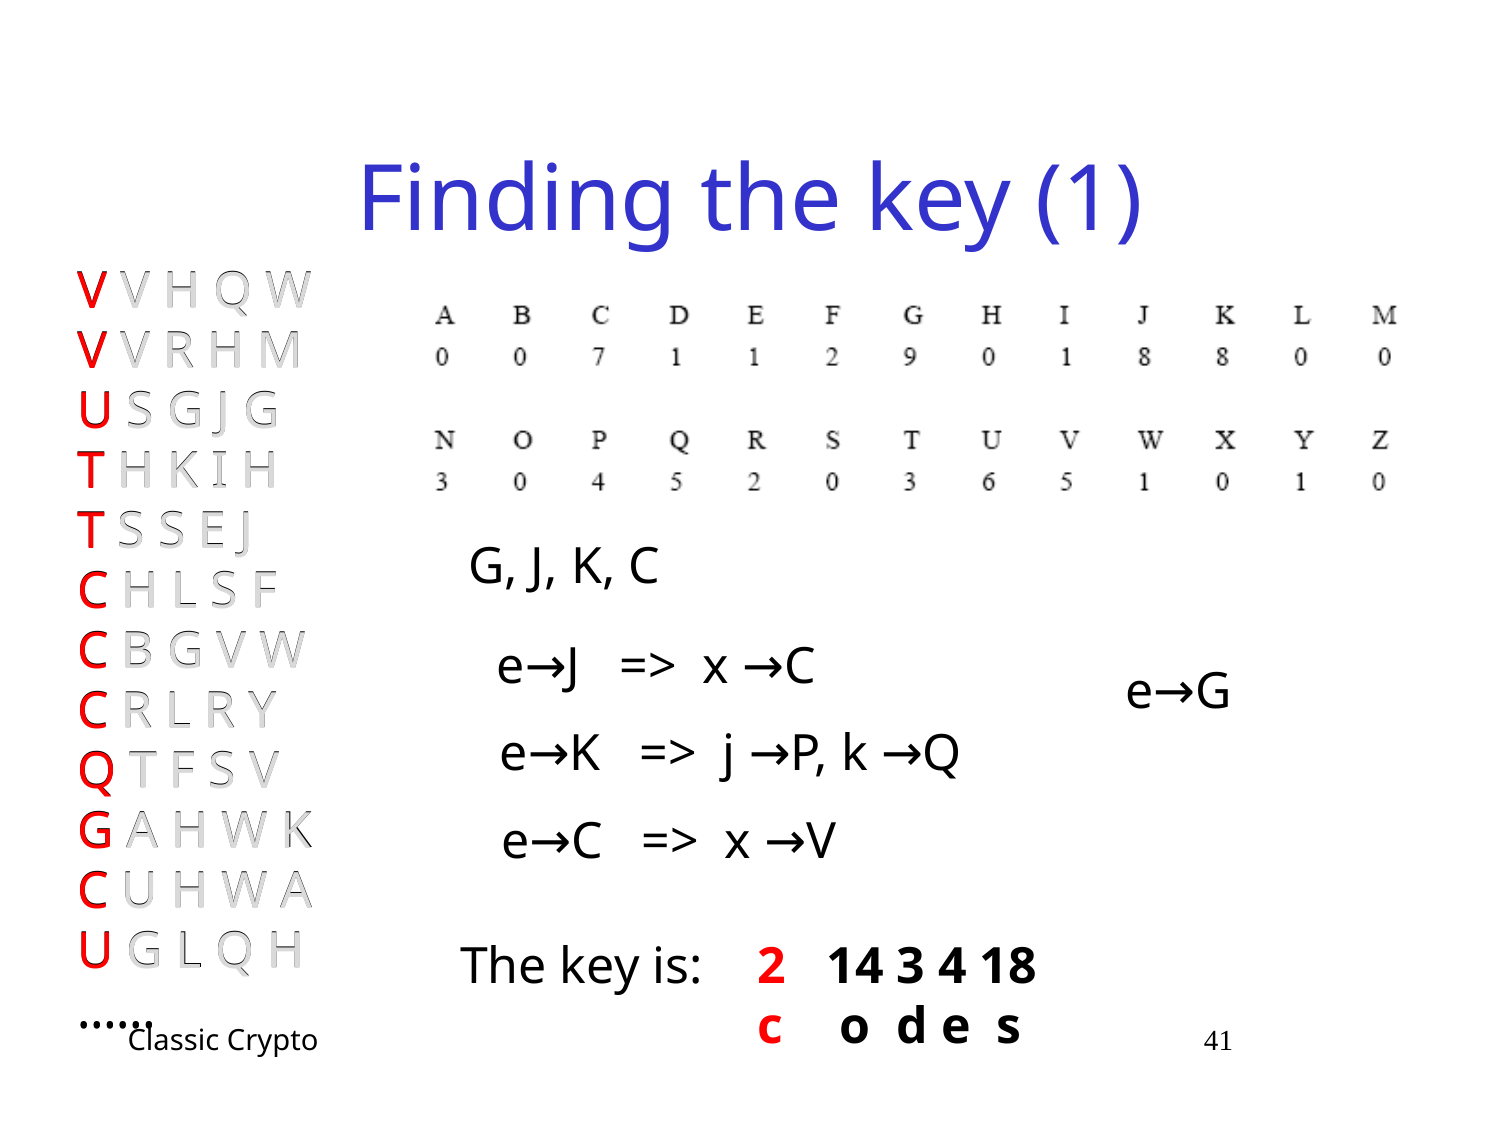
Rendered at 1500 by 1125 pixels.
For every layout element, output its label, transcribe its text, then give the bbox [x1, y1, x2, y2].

text_box e→K => j →P, k →Q [485, 713, 977, 788]
text_box G, J, K, C [453, 525, 676, 601]
text_box e→G [1110, 650, 1247, 726]
text_box V V H Q W V V R H M U S G J G T H K I H T S S E J C H L S F C B G V W C R L R Y Q T F S V G A H W K C U H W A U G L Q H …… [62, 250, 400, 1046]
footer Classic Crypto [112, 1013, 1401, 1089]
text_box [438, 925, 1073, 1063]
picture [424, 299, 1418, 501]
text_box e→C => x →V [486, 800, 852, 876]
title Finding the key (1) [112, 99, 1388, 288]
text_box e→J => x →C [481, 625, 831, 701]
